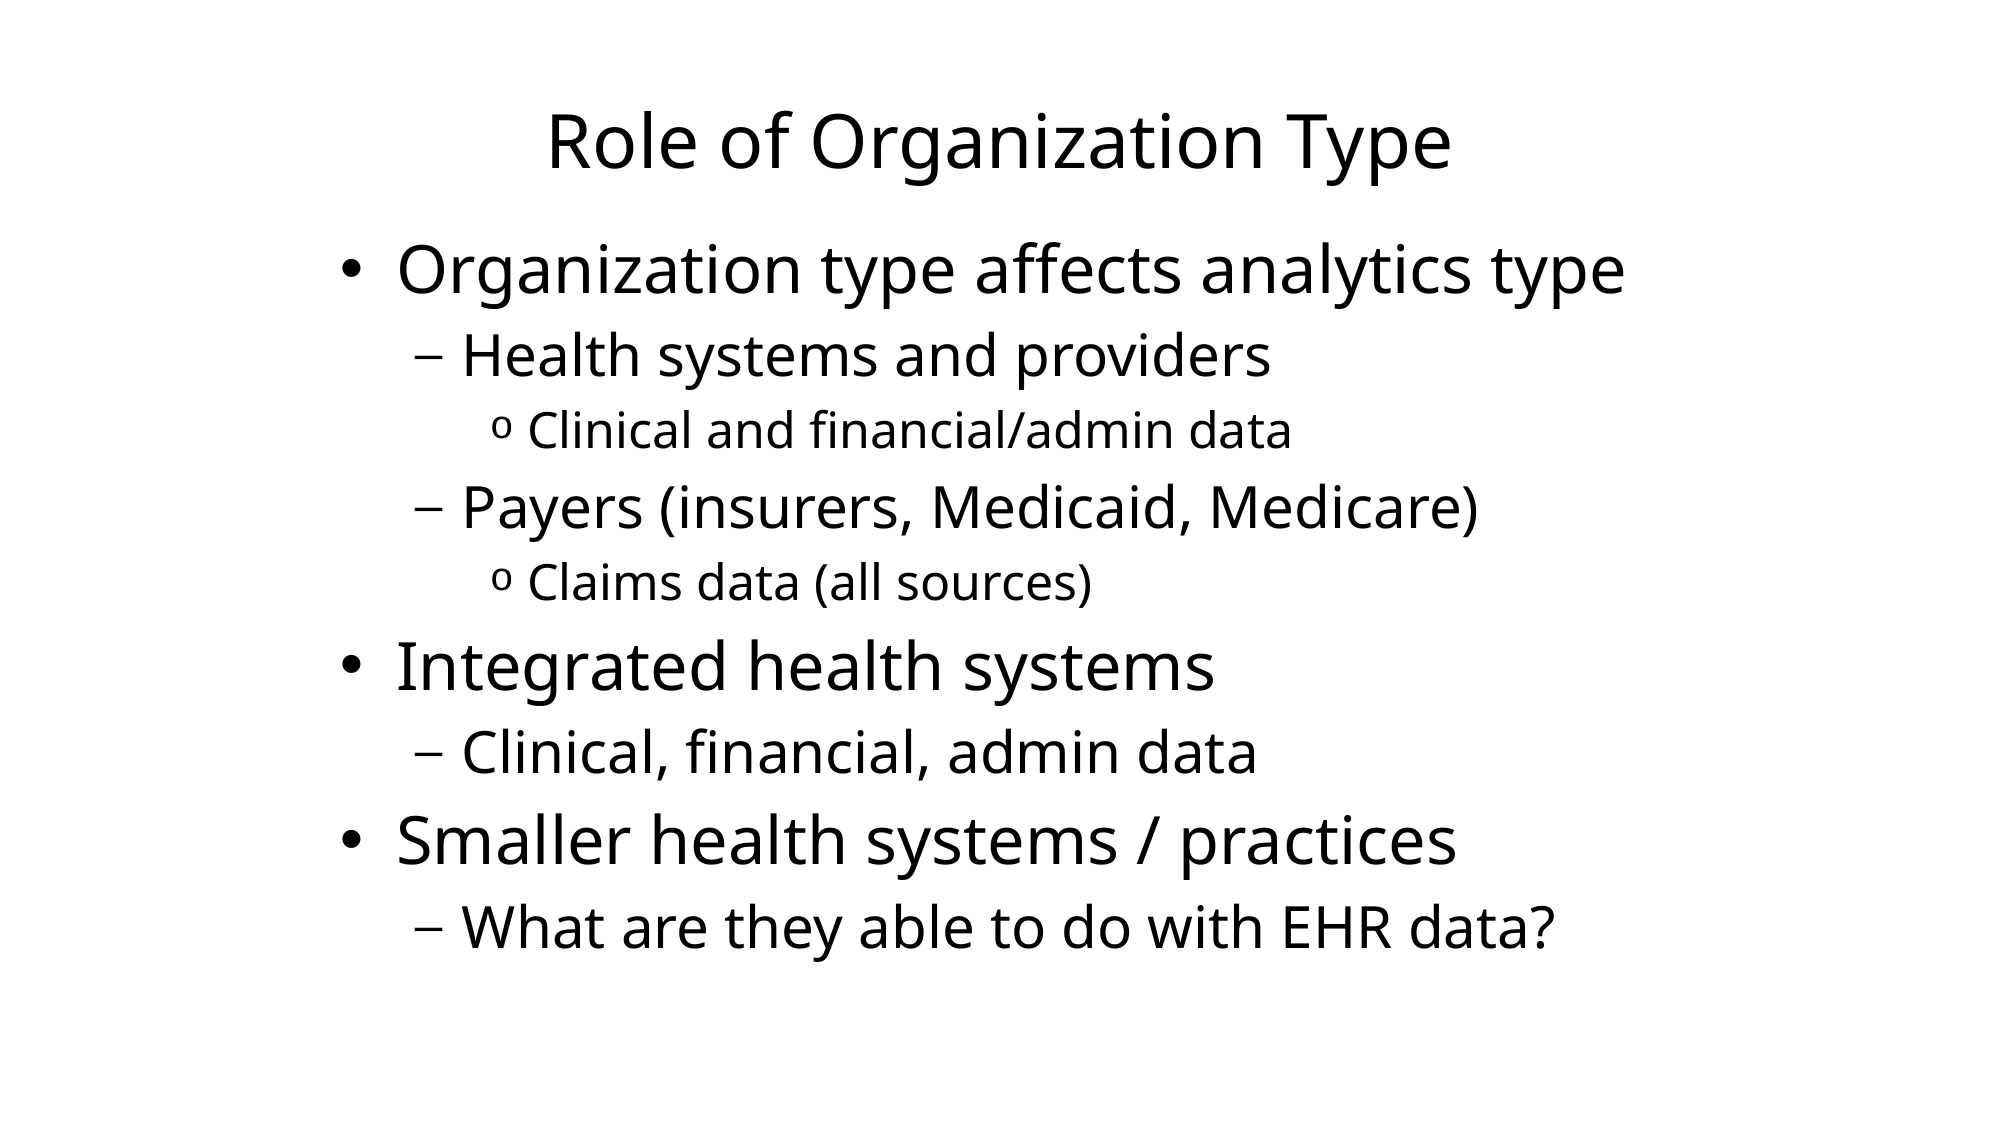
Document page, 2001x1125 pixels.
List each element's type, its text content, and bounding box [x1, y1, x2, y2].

title Role of Organization Type [99, 45, 1900, 233]
list Organization type affects analytics type Health systems and providers Clinical and financial/admin data Payers (insurers, Medicaid, Medicare) Claims data (all sources) Integrated health systems Clinical, financial, admin data Smaller health systems / practices What are they able to do with EHR data? [324, 219, 1675, 1028]
